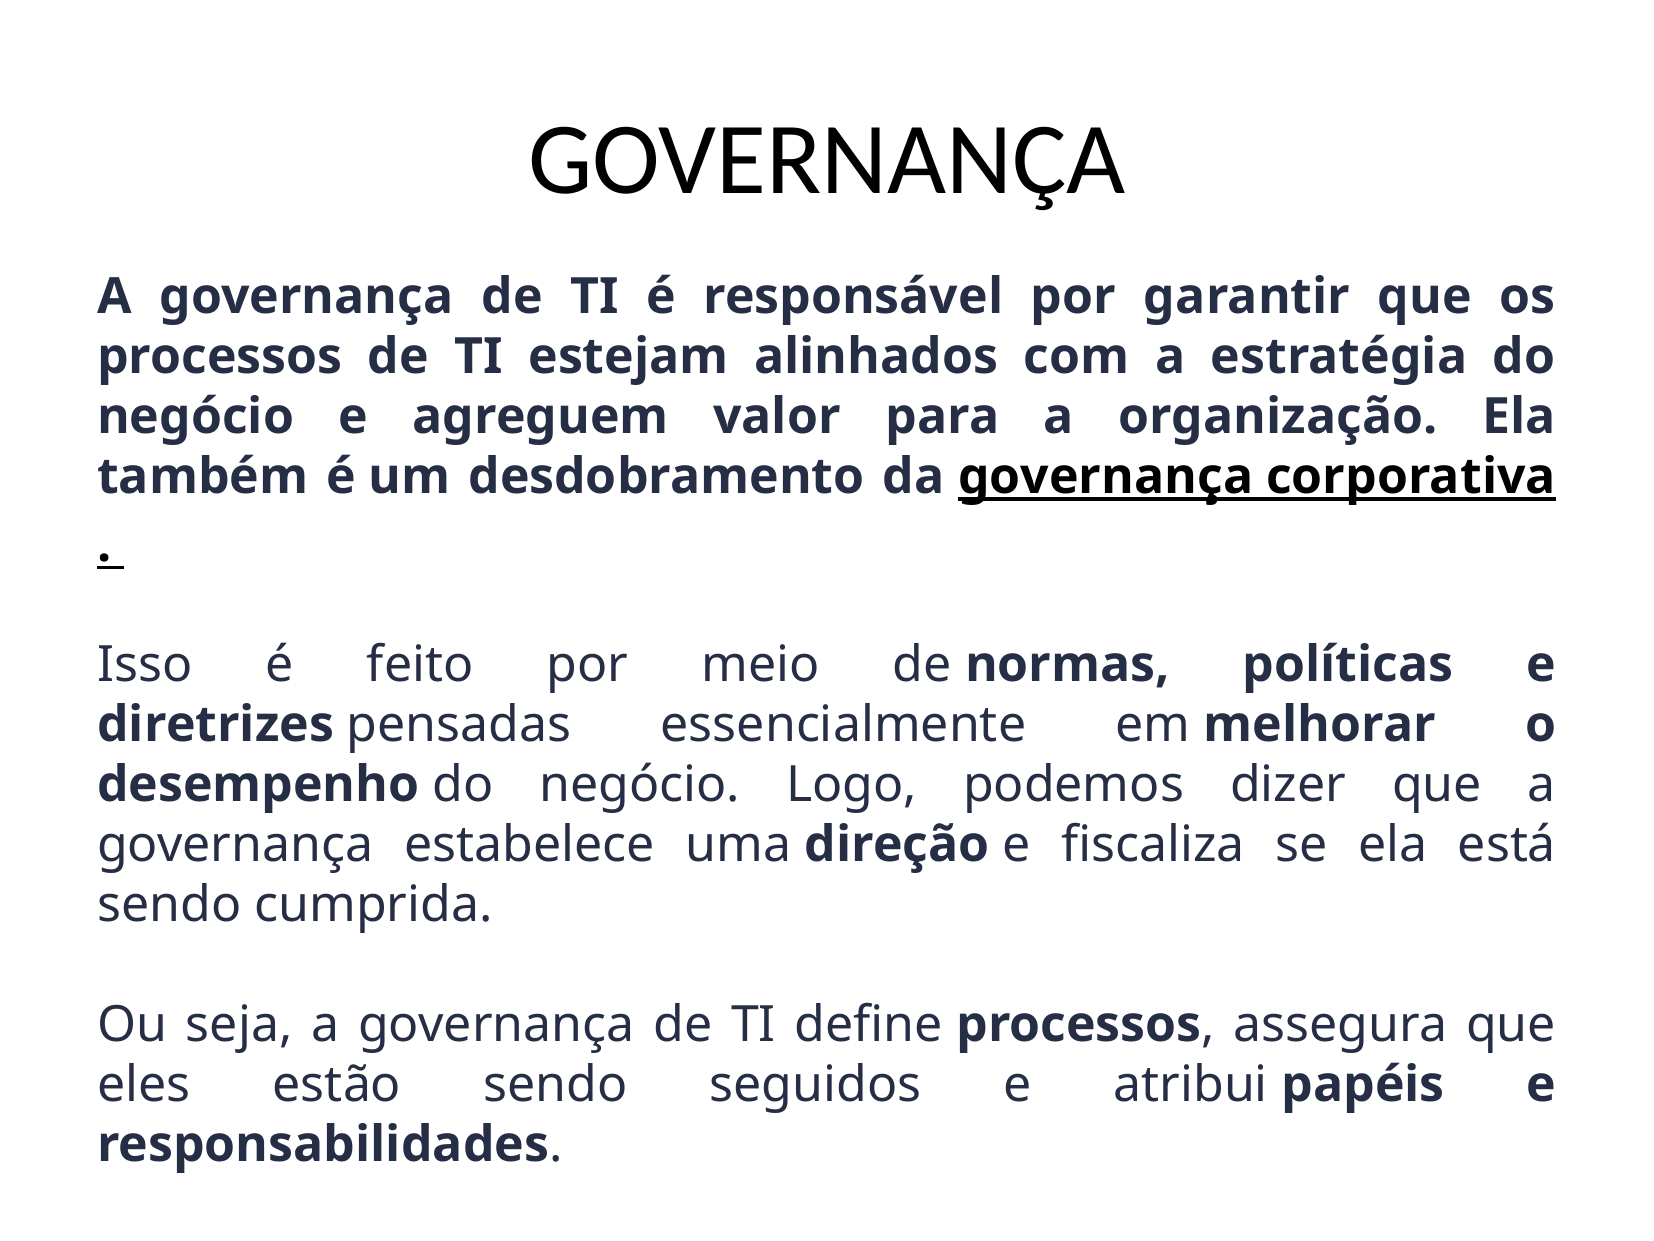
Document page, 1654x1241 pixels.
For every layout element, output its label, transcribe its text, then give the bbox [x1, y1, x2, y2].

title GOVERNANÇA [82, 49, 1572, 257]
text_box A governança de TI é responsável por garantir que os processos de TI estejam alinhados com a estratégia do negócio e agreguem valor para a organização. Ela também é um desdobramento da governança corporativa. Isso é feito por meio de normas, políticas e diretrizes pensadas essencialmente em melhorar o desempenho do negócio. Logo, podemos dizer que a governança estabelece uma direção e fiscaliza se ela está sendo cumprida. Ou seja, a governança de TI define processos, assegura que eles estão sendo seguidos e atribui papéis e responsabilidades. [82, 256, 1571, 1180]
